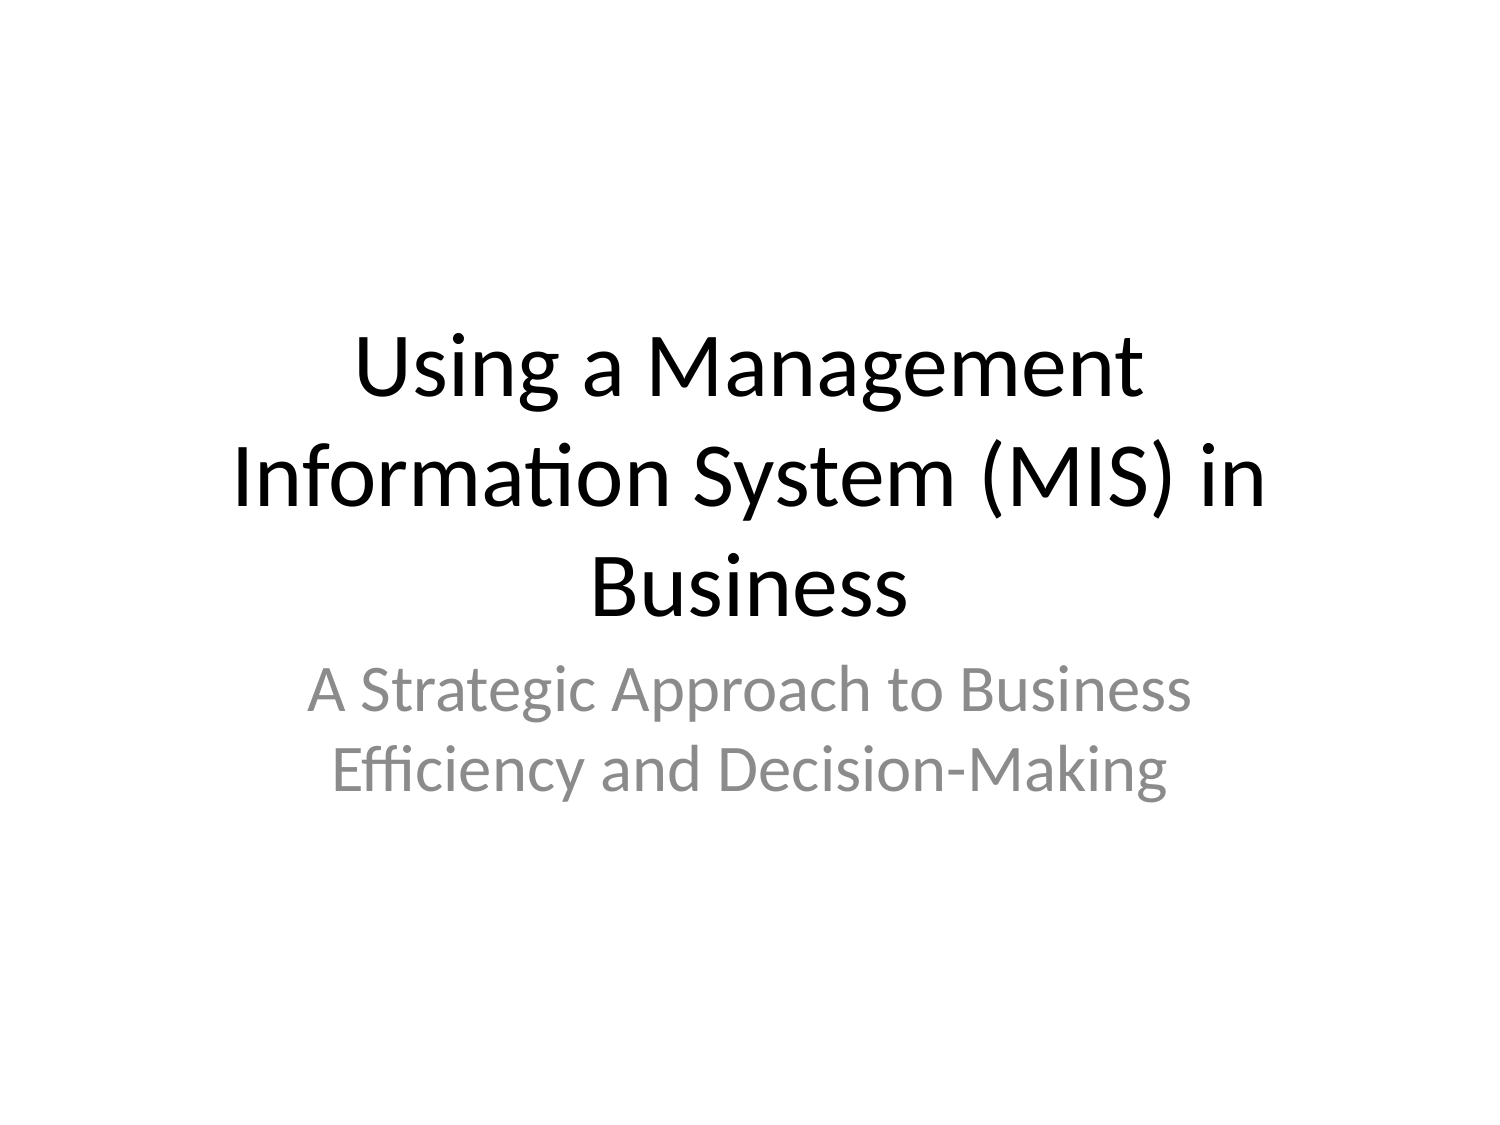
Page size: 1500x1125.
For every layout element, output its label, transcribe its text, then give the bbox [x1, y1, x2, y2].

subtitle A Strategic Approach to Business Efficiency and Decision-Making [225, 637, 1275, 925]
title Using a Management Information System (MIS) in Business [112, 349, 1388, 591]
